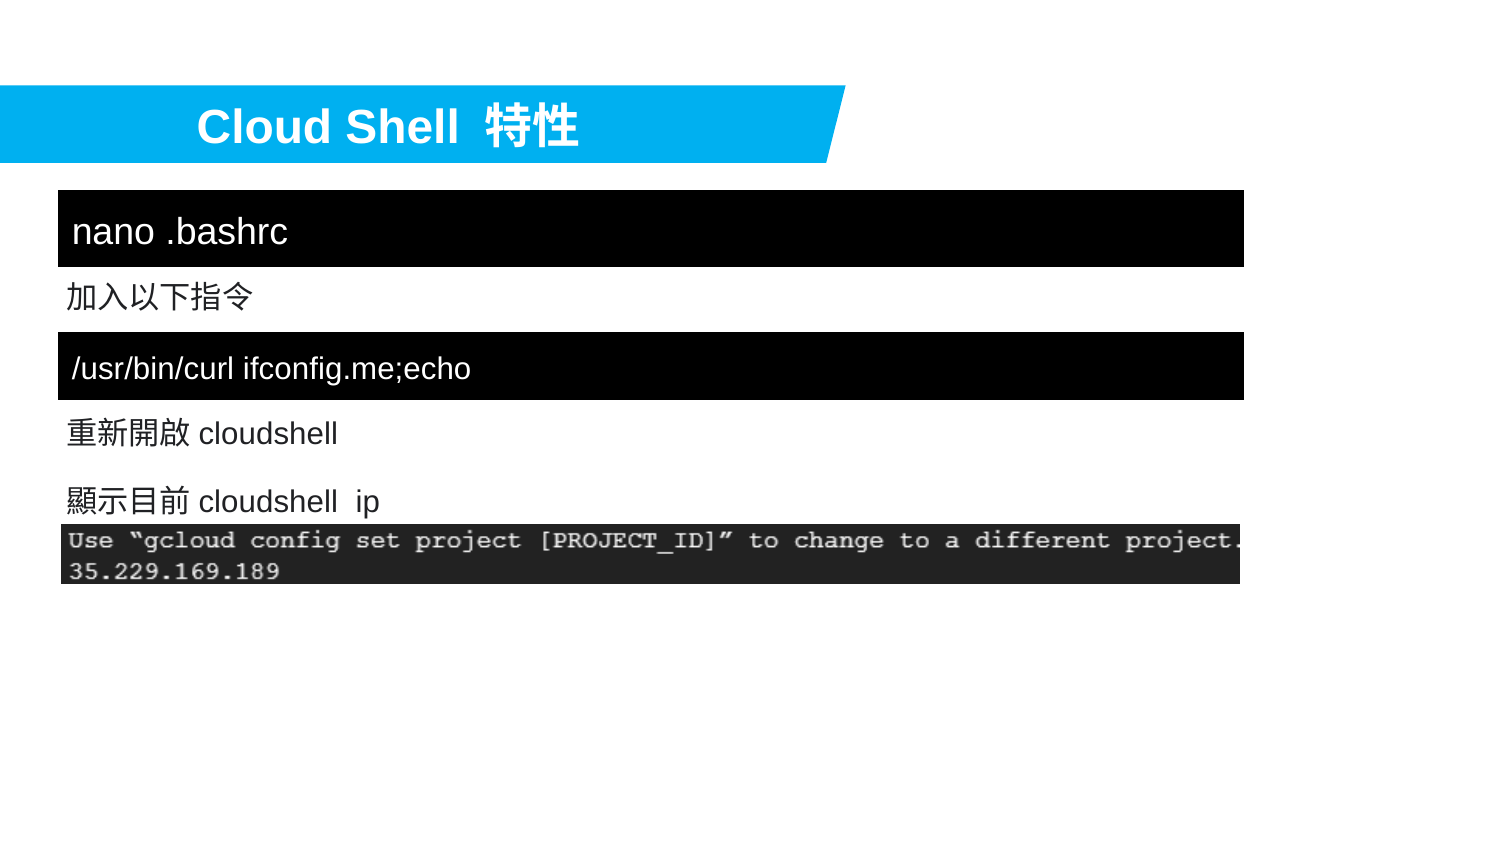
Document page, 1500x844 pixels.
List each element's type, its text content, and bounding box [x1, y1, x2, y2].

list $ nano .bashrc 加入以下指令 重新開啟cloudshell 顯示目前cloudshell ip [50, 188, 1223, 750]
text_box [0, 75, 846, 173]
table_header nano .bashrc [58, 190, 1244, 267]
table_header /usr/bin/curl ifconfig.me;echo [58, 332, 1244, 400]
picture [61, 524, 1240, 584]
